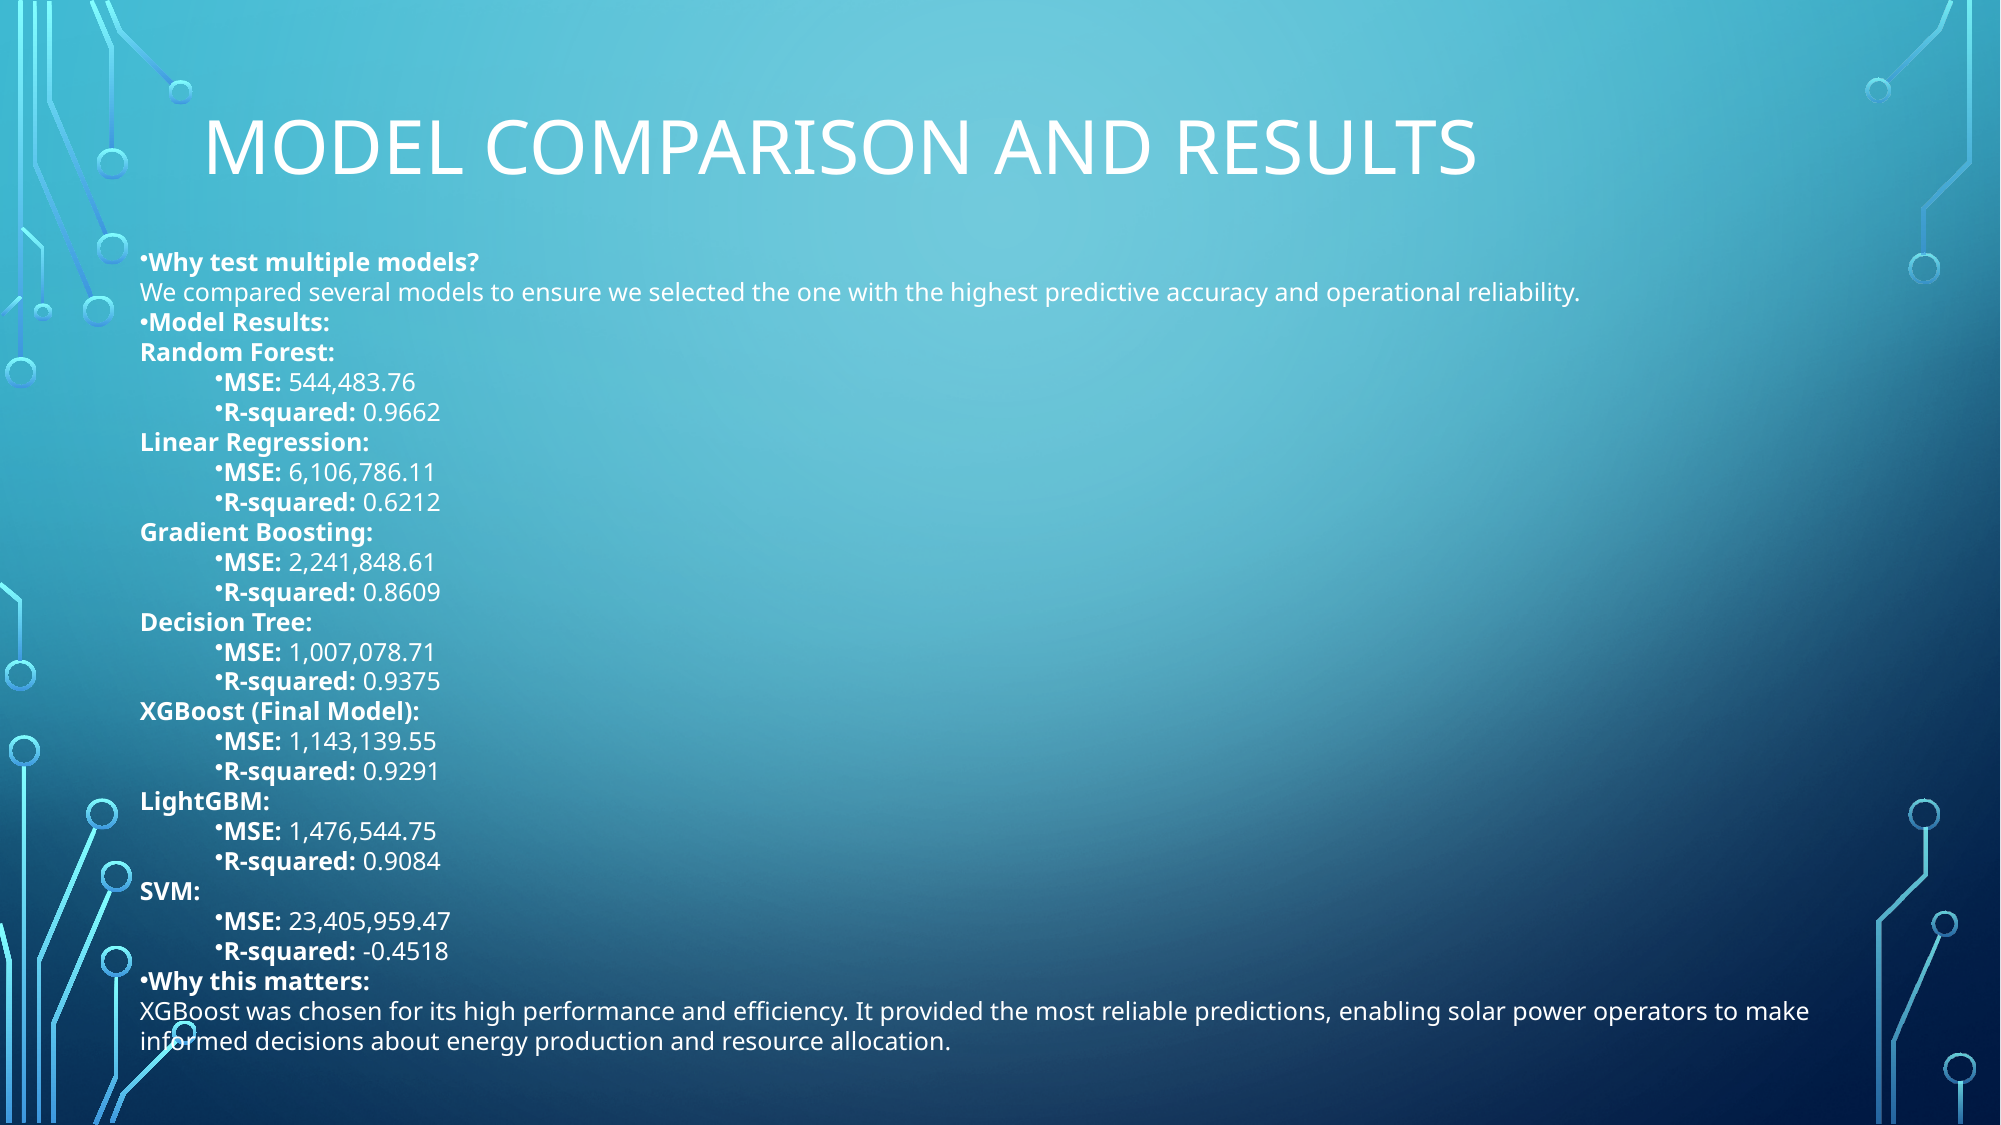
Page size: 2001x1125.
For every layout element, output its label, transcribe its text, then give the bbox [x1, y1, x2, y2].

title Model Comparison and Results [187, 29, 1813, 239]
list Why test multiple models? We compared several models to ensure we selected the one with the highest predictive accuracy and operational reliability. Model Results: Random Forest: MSE: 544,483.76 R-squared: 0.9662 Linear Regression: MSE: 6,106,786.11 R-squared: 0.6212 Gradient Boosting: MSE: 2,241,848.61 R-squared: 0.8609 Decision Tree: MSE: 1,007,078.71 R-squared: 0.9375 XGBoost (Final Model): MSE: 1,143,139.55 R-squared: 0.9291 LightGBM: MSE: 1,476,544.75 R-squared: 0.9084 SVM: MSE: 23,405,959.47 R-squared: -0.4518 Why this matters: XGBoost was chosen for its high performance and efficiency. It provided the most reliable predictions, enabling solar power operators to make informed decisions about energy production and resource allocation. [124, 239, 1936, 1093]
